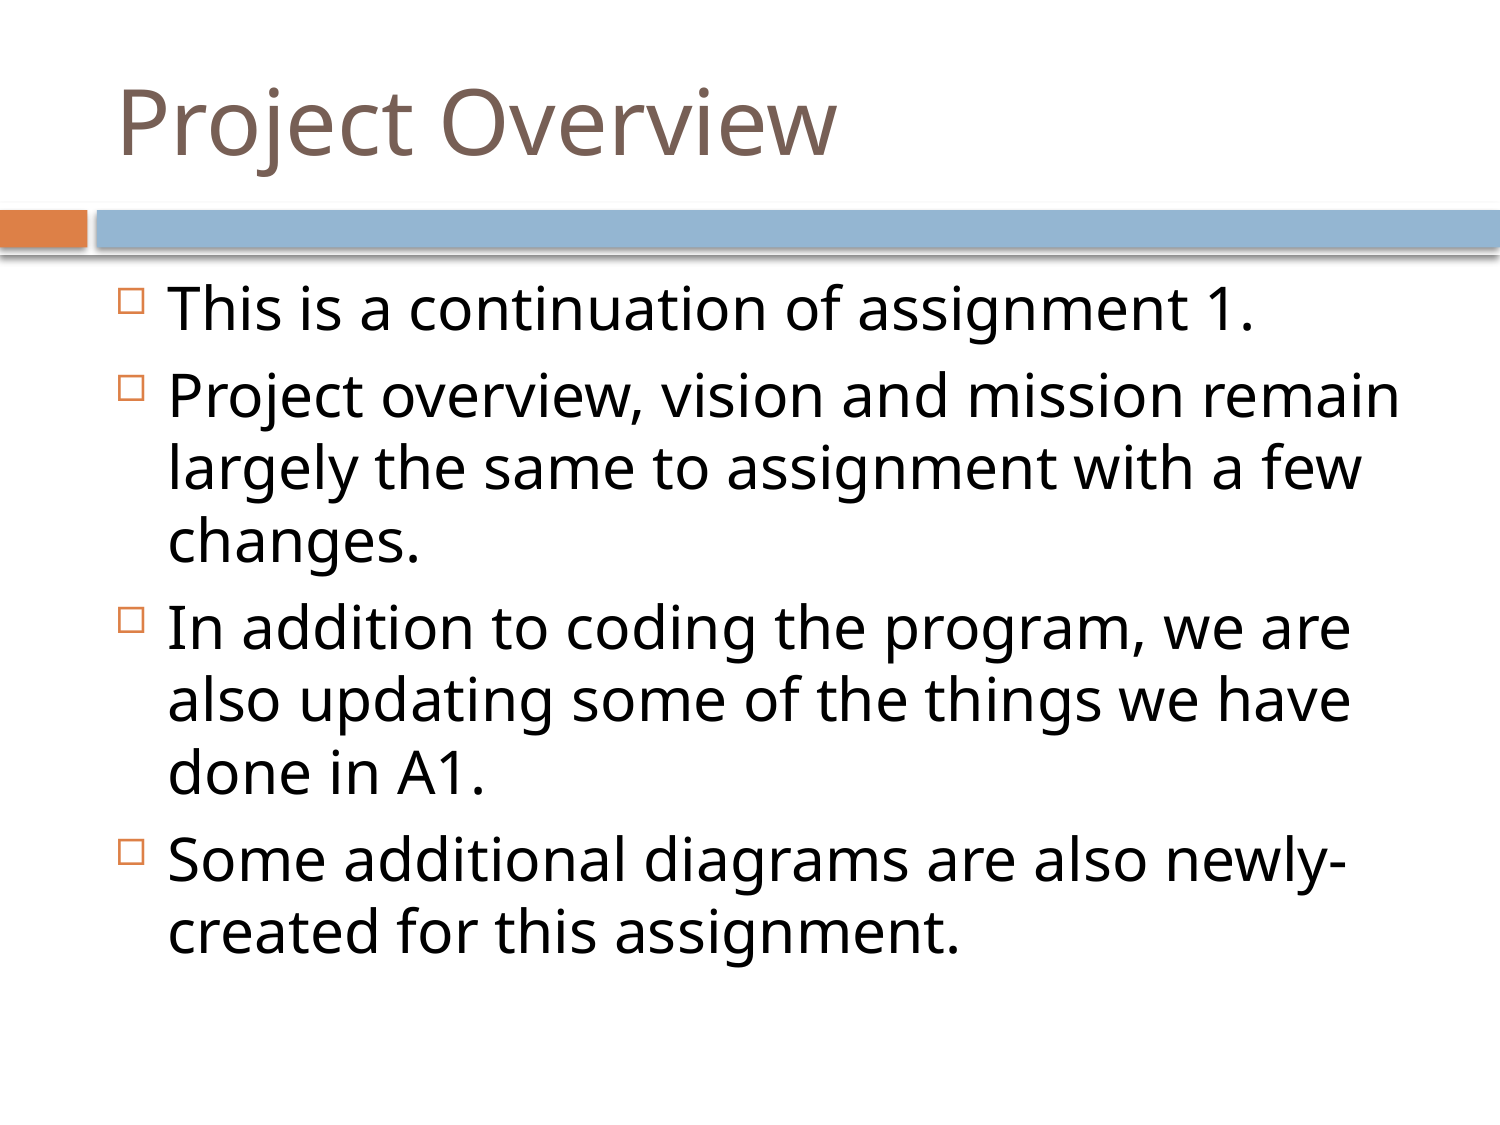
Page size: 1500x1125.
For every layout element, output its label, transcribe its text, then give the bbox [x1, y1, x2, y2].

list This is a continuation of assignment 1. Project overview, vision and mission remain largely the same to assignment with a few changes. In addition to coding the program, we are also updating some of the things we have done in A1. Some additional diagrams are also newly-created for this assignment. [100, 262, 1438, 1000]
title Project Overview [100, 37, 1438, 200]
